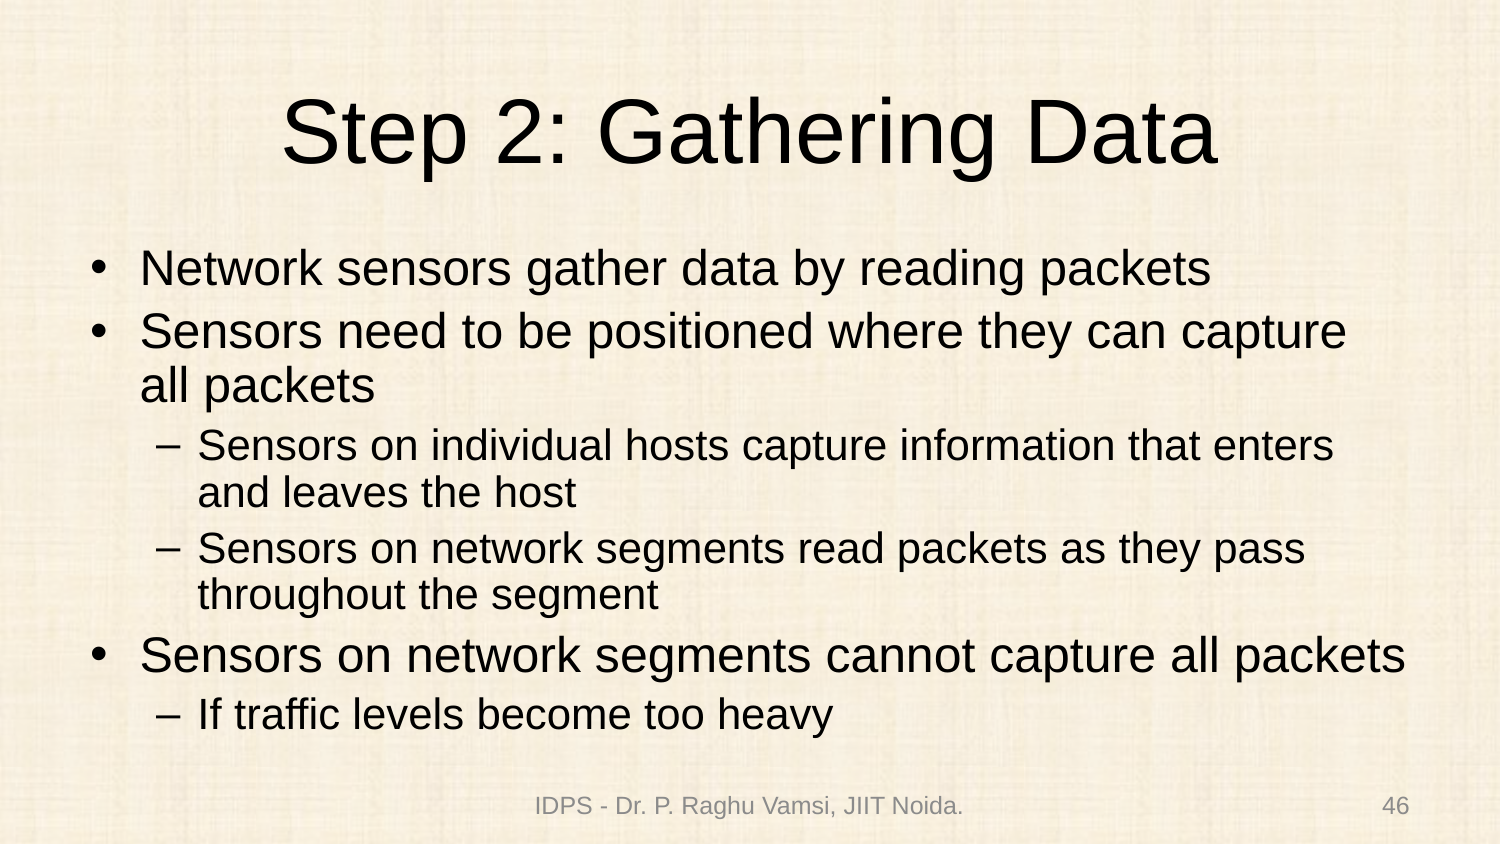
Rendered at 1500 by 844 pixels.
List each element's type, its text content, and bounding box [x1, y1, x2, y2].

title Step 2: Gathering Data [87, 46, 1413, 207]
slide_number 46 [1074, 782, 1425, 827]
list Network sensors gather data by reading packets Sensors need to be positioned where they can capture all packets Sensors on individual hosts capture information that enters and leaves the host Sensors on network segments read packets as they pass throughout the segment Sensors on network segments cannot capture all packets If traffic levels become too heavy [75, 234, 1425, 769]
footer IDPS - Dr. P. Raghu Vamsi, JIIT Noida. [512, 782, 988, 827]
